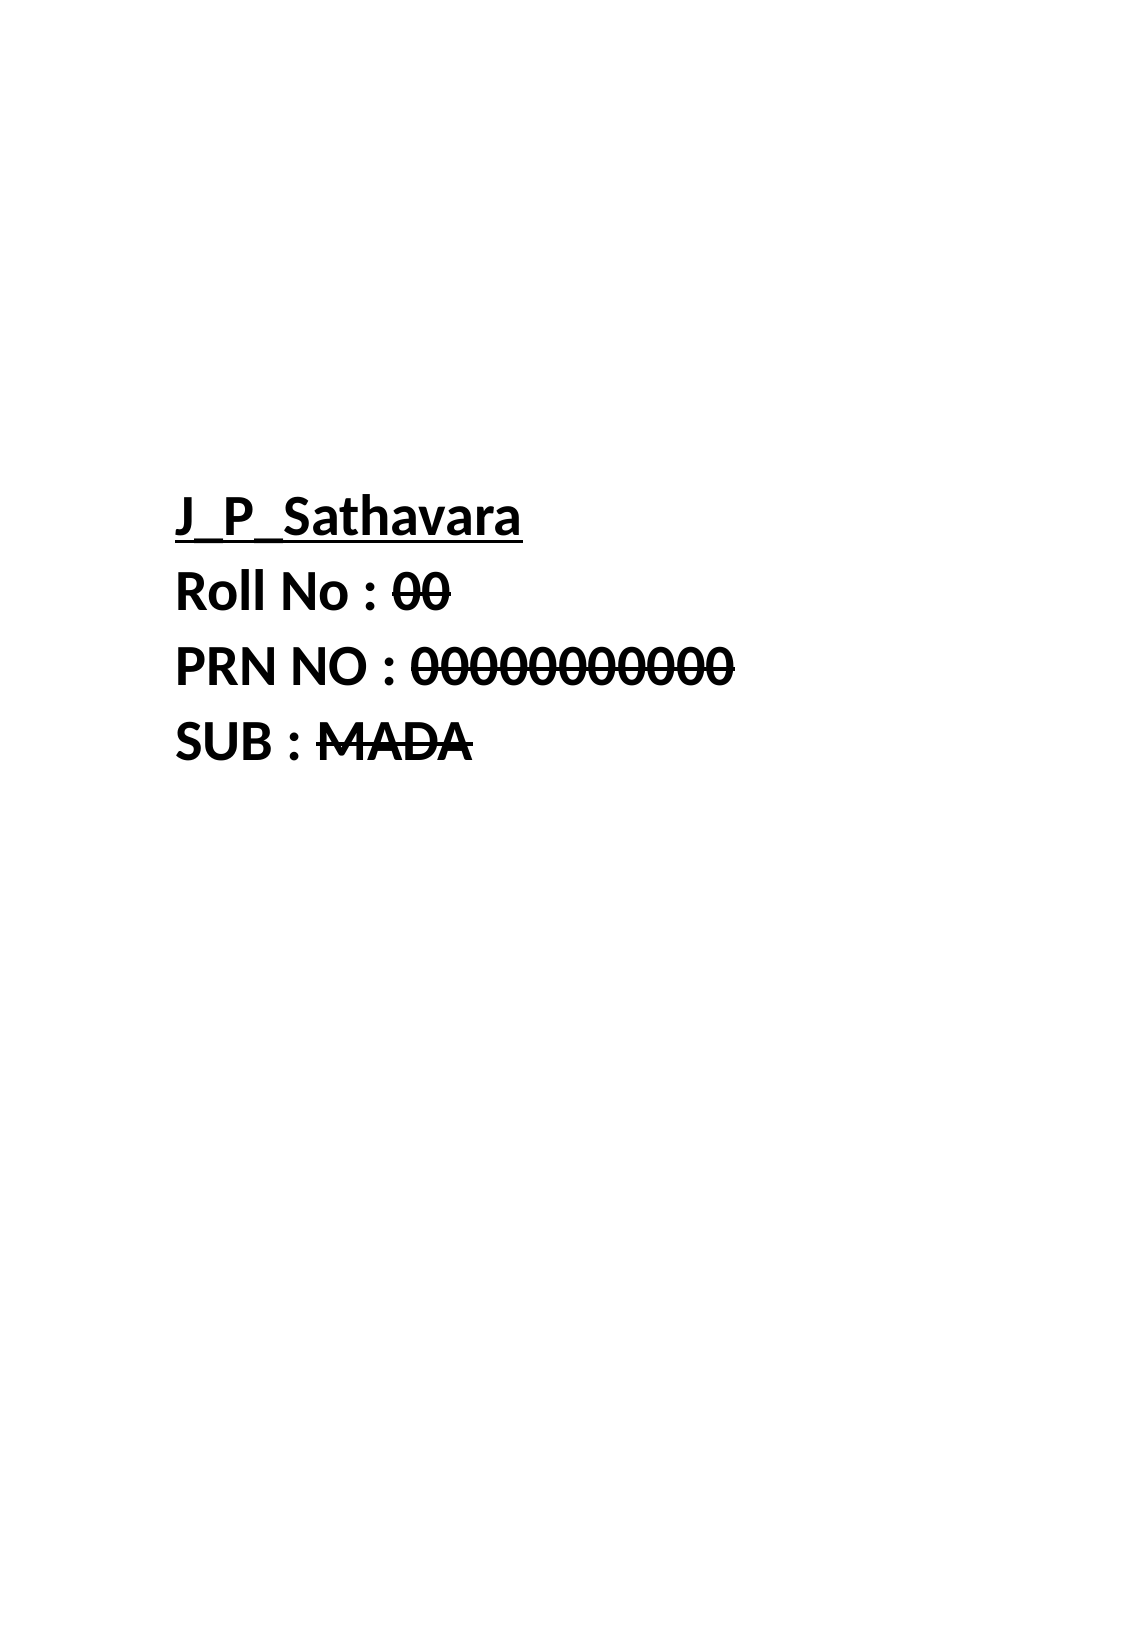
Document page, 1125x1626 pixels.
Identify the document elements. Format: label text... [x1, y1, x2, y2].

title J_P_Sathavara Roll No : 00 PRN NO : 00000000000 SUB : MADA [160, 431, 1056, 780]
